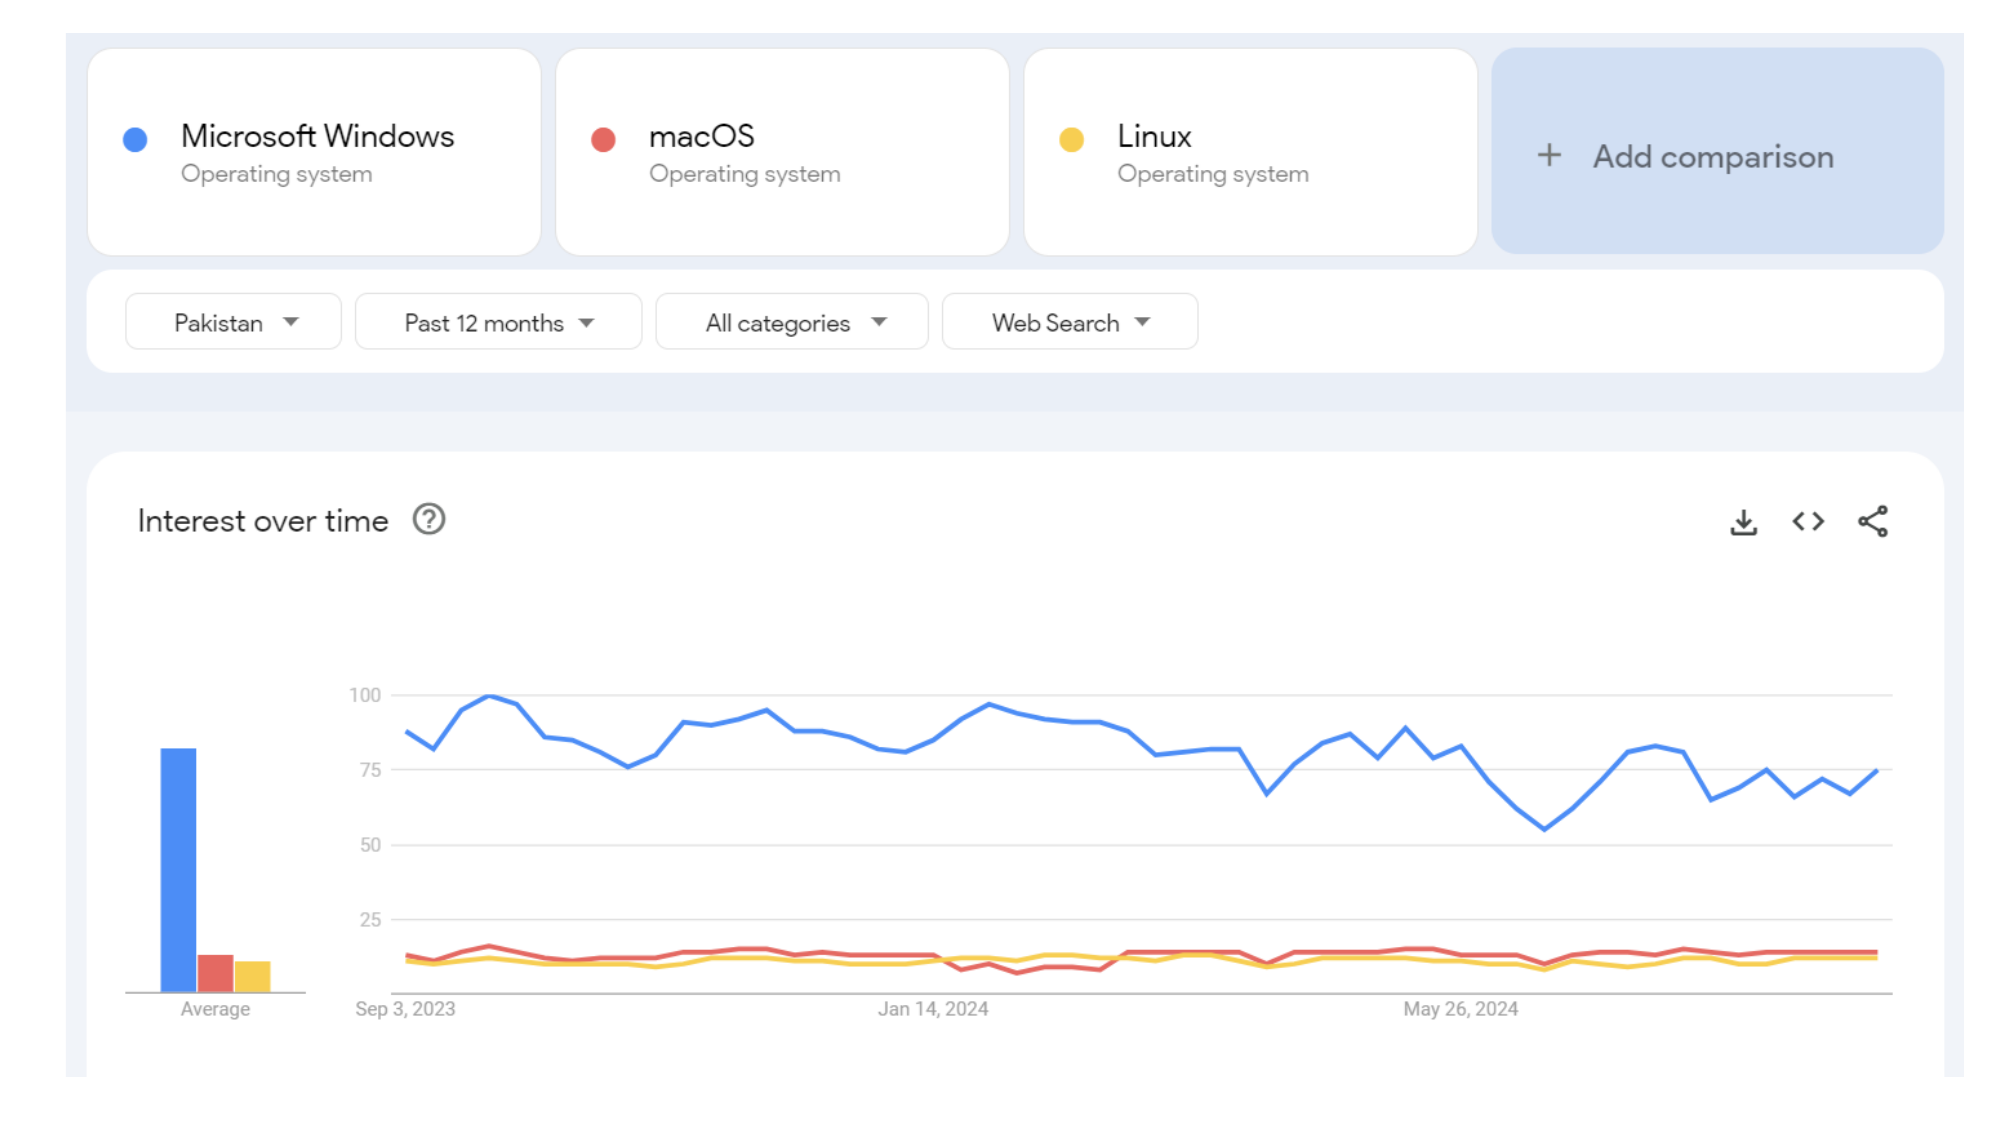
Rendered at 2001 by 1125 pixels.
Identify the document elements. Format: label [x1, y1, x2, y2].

list [65, 33, 1964, 1077]
